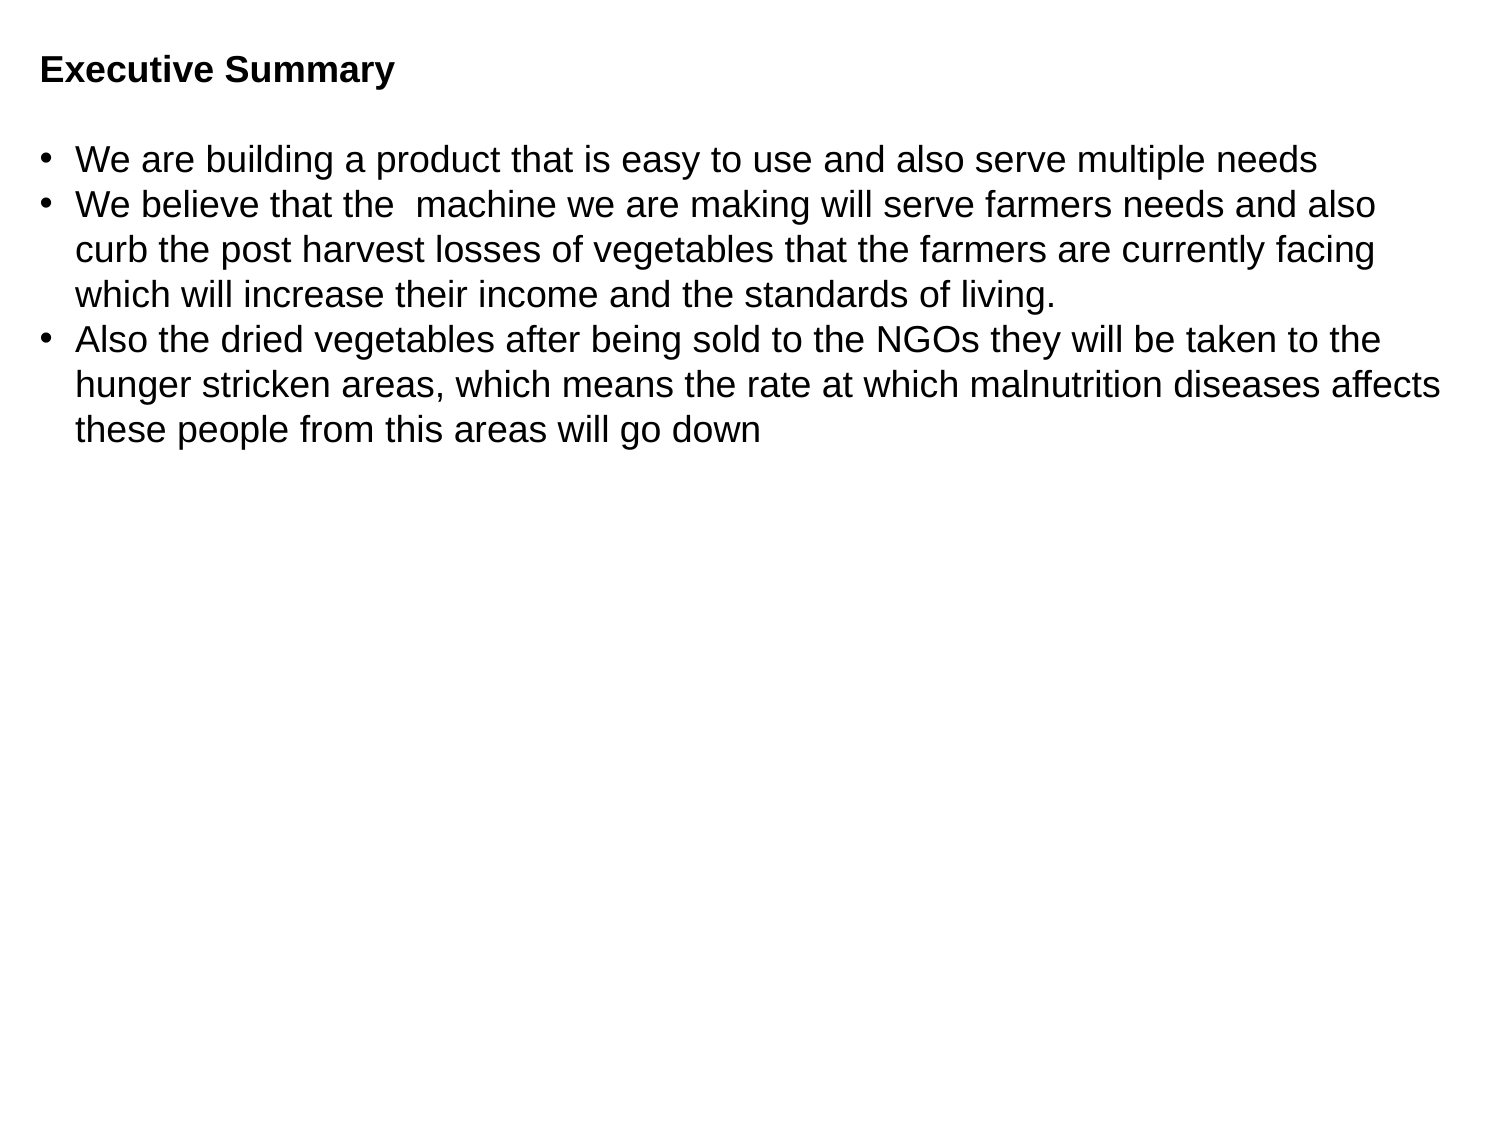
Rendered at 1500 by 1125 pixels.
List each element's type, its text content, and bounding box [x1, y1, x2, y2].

text_box Executive Summary We are building a product that is easy to use and also serve multiple needs We believe that the machine we are making will serve farmers needs and also curb the post harvest losses of vegetables that the farmers are currently facing which will increase their income and the standards of living. Also the dried vegetables after being sold to the NGOs they will be taken to the hunger stricken areas, which means the rate at which malnutrition diseases affects these people from this areas will go down [24, 37, 1463, 593]
